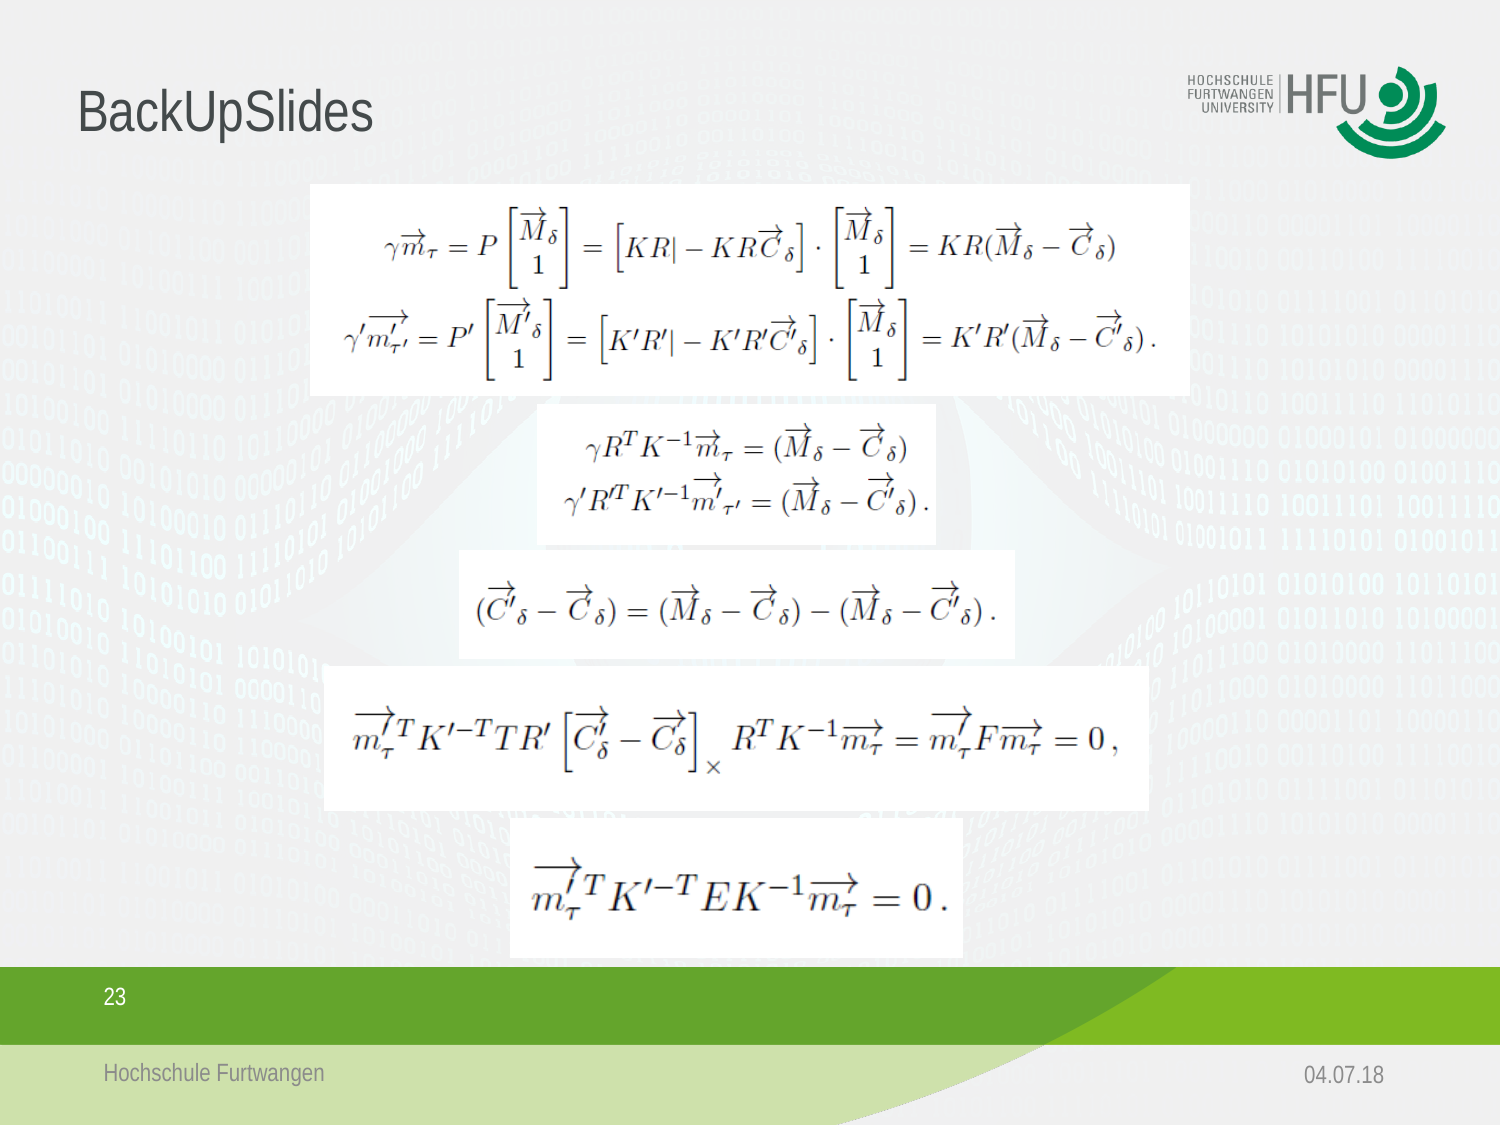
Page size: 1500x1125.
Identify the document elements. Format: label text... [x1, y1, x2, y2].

slide_number 23 [88, 967, 160, 1028]
picture [537, 404, 937, 545]
picture [0, 967, 1500, 1125]
footer Hochschule Furtwangen [88, 1044, 420, 1105]
picture [510, 818, 963, 958]
picture [459, 549, 1015, 659]
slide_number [1257, 1046, 1400, 1107]
picture [1166, 53, 1454, 164]
title BackUpSlides [77, 64, 1353, 153]
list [310, 184, 1190, 396]
picture [324, 666, 1149, 811]
